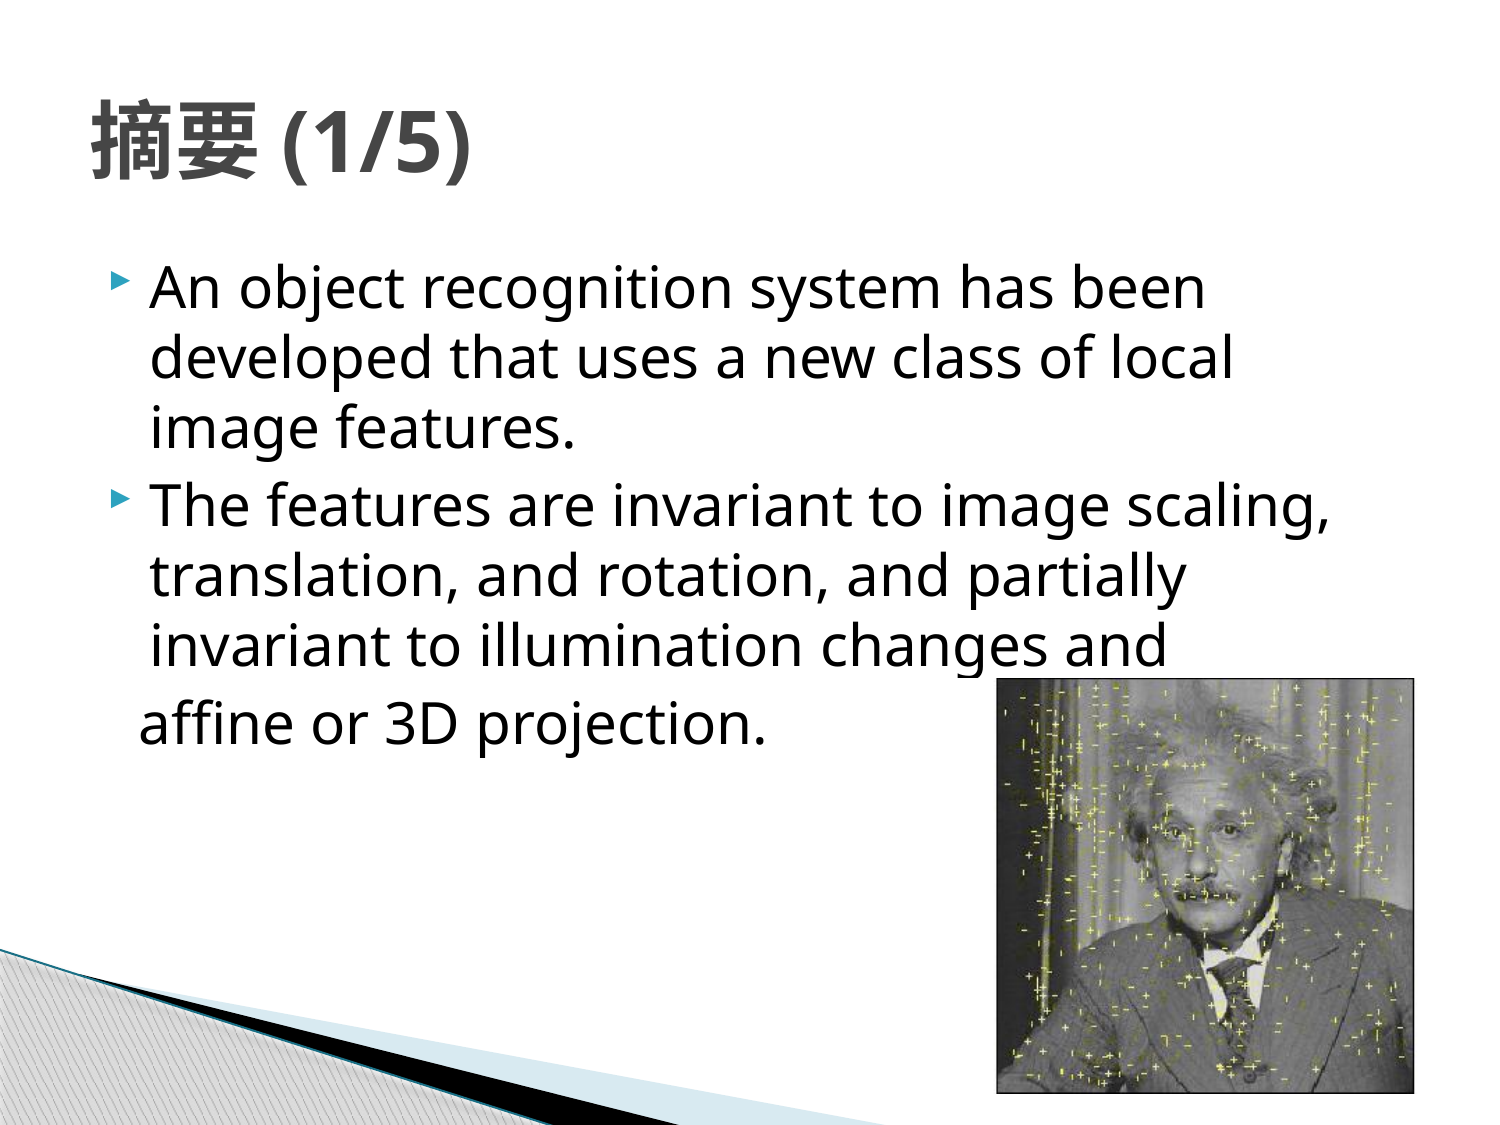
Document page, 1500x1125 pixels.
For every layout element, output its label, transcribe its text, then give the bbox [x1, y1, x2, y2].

list An object recognition system has been developed that uses a new class of local image features. The features are invariant to image scaling, translation, and rotation, and partially invariant to illumination changes and affine or 3D projection. [75, 243, 1425, 986]
title 摘要(1/5) [75, 45, 1425, 233]
picture [926, 678, 1484, 1095]
